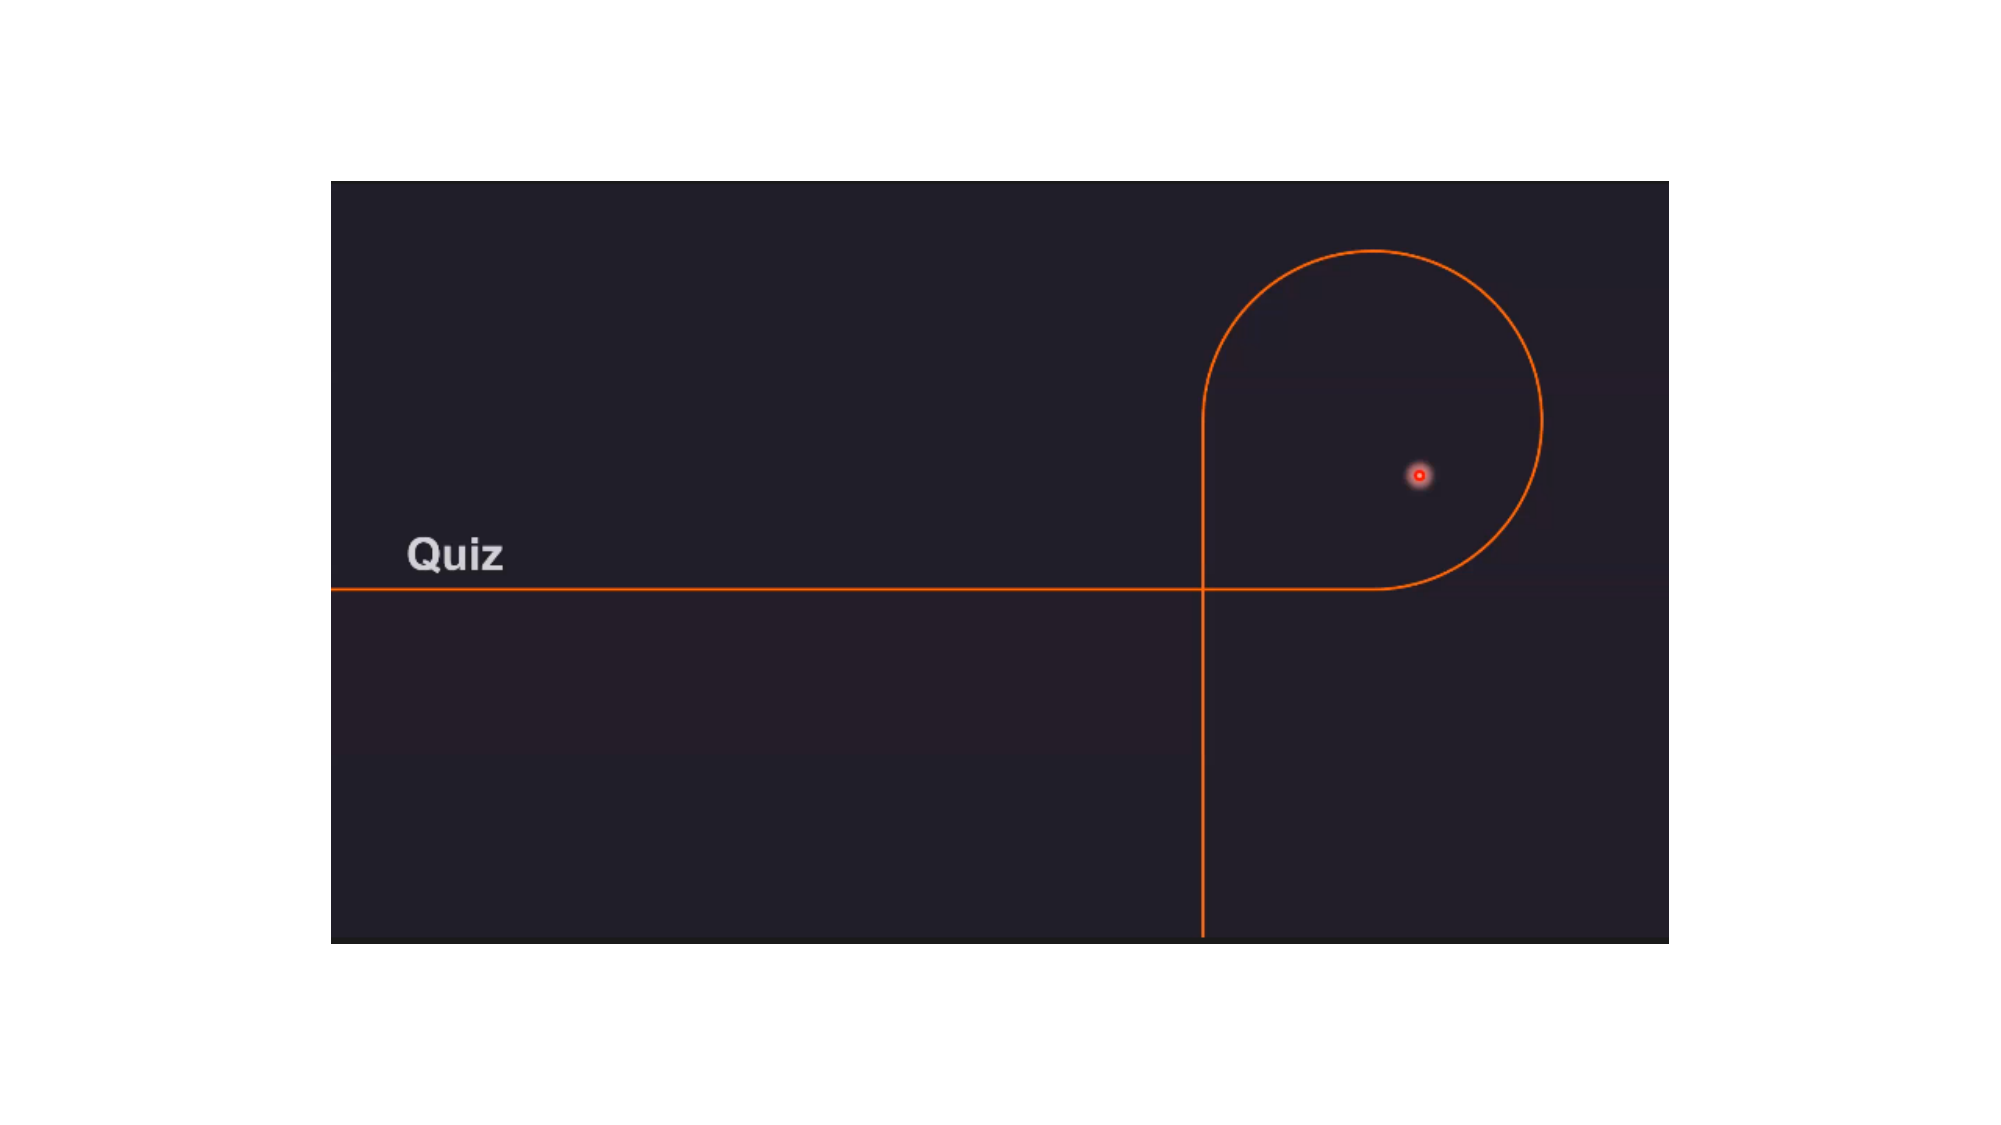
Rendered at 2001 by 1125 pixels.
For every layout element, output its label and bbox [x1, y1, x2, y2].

picture [331, 181, 1669, 944]
